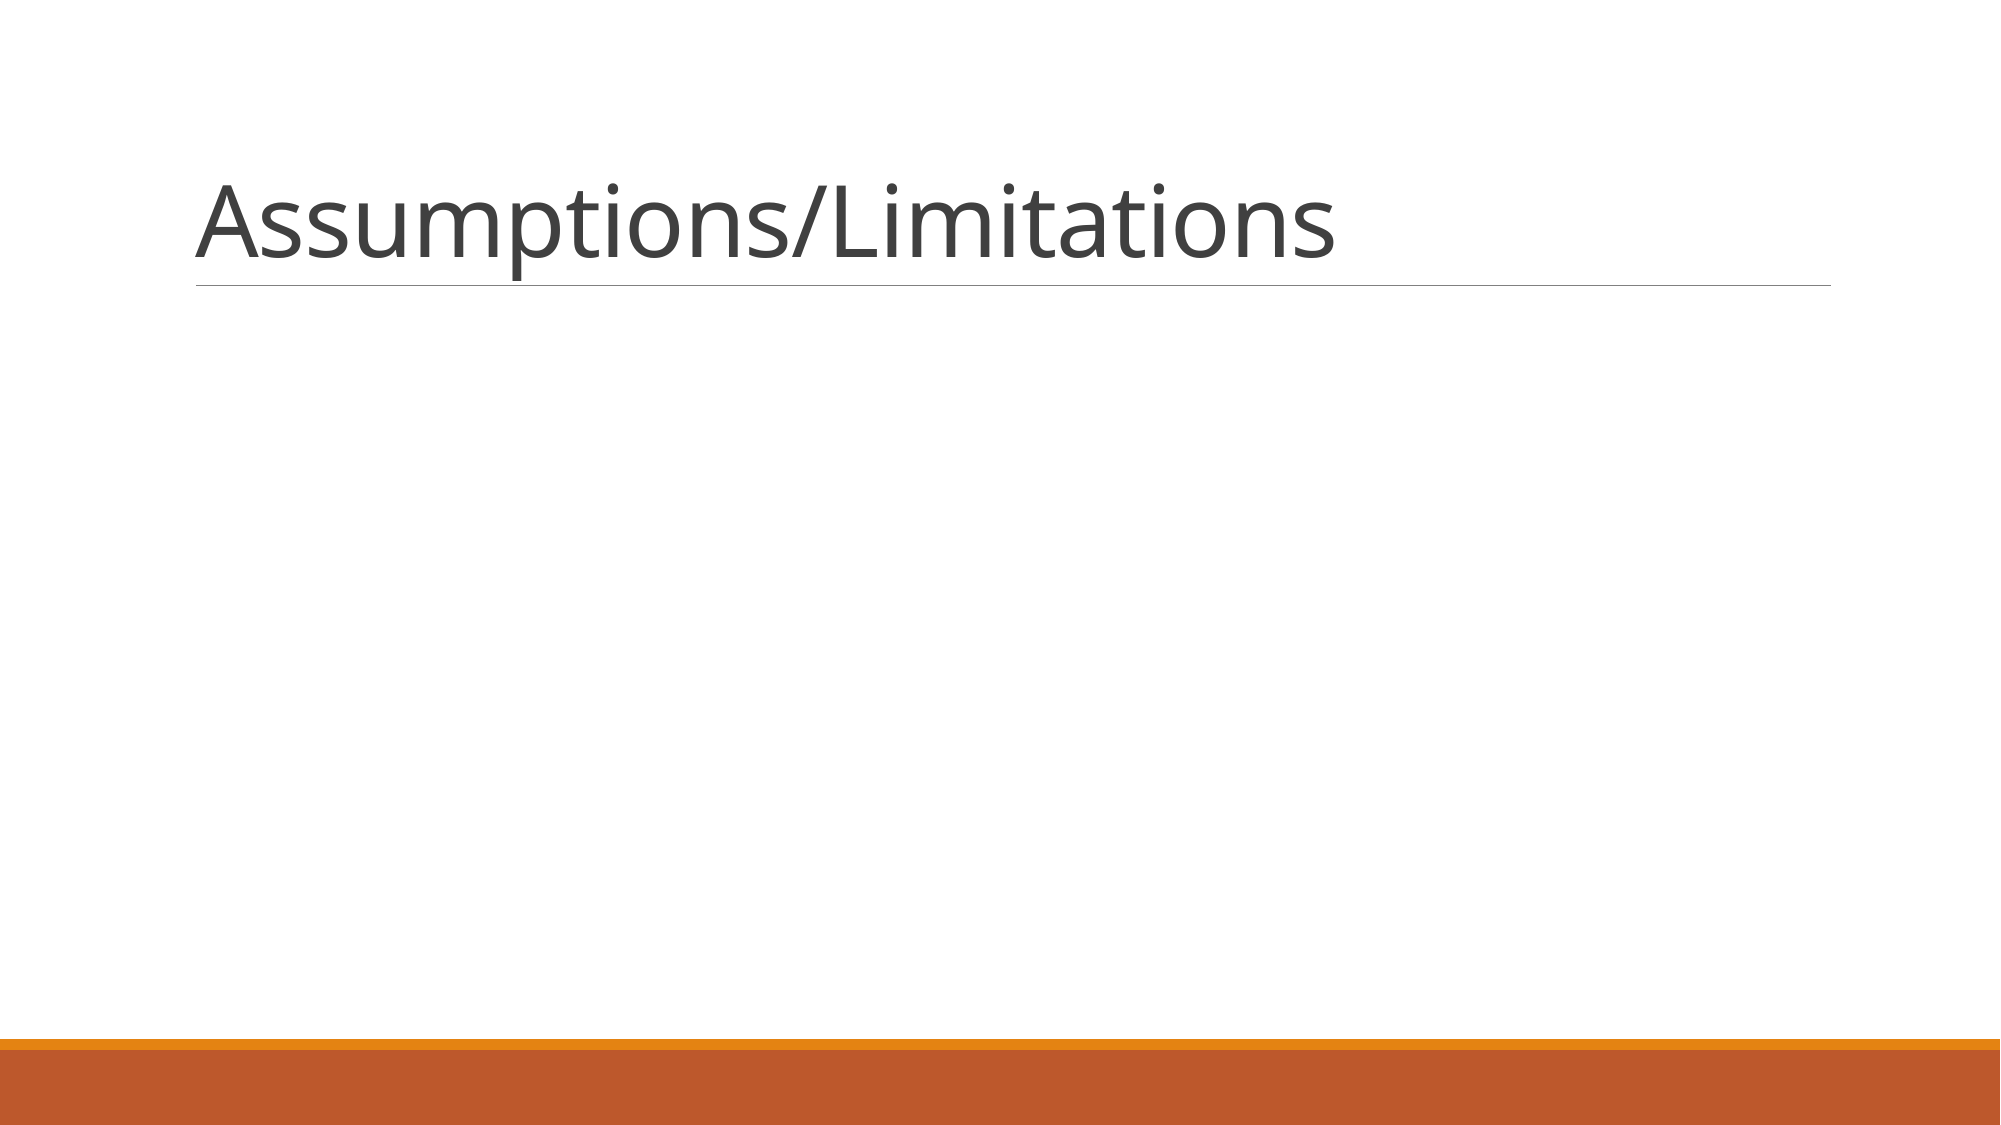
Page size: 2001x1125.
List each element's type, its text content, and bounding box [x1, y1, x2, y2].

title Assumptions/Limitations [180, 47, 1830, 285]
